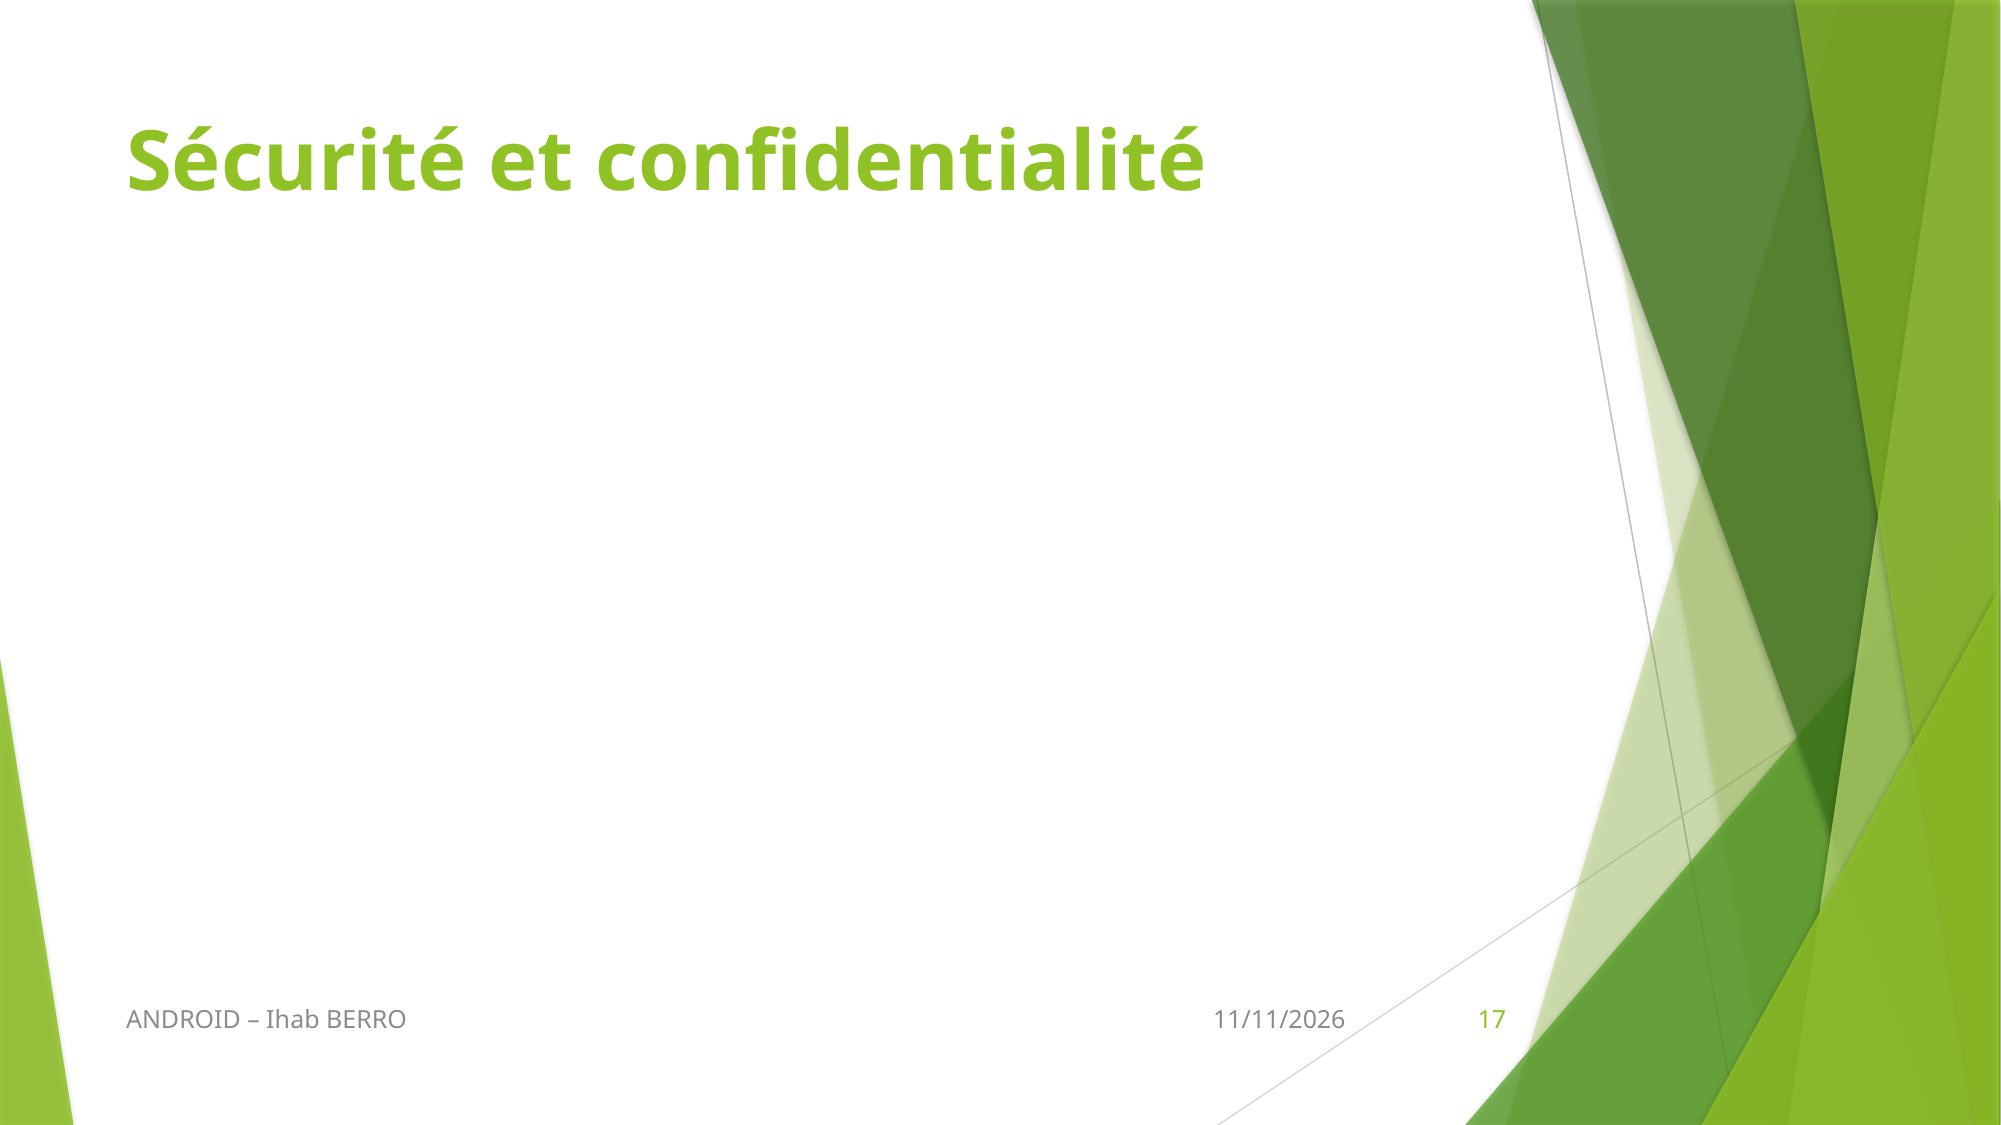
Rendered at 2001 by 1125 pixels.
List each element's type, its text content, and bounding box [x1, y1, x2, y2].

slide_number 17 [1409, 991, 1522, 1051]
title Sécurité et confidentialité [111, 99, 1522, 209]
footer ANDROID – Ihab BERRO [111, 991, 1145, 1051]
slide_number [1181, 991, 1361, 1051]
